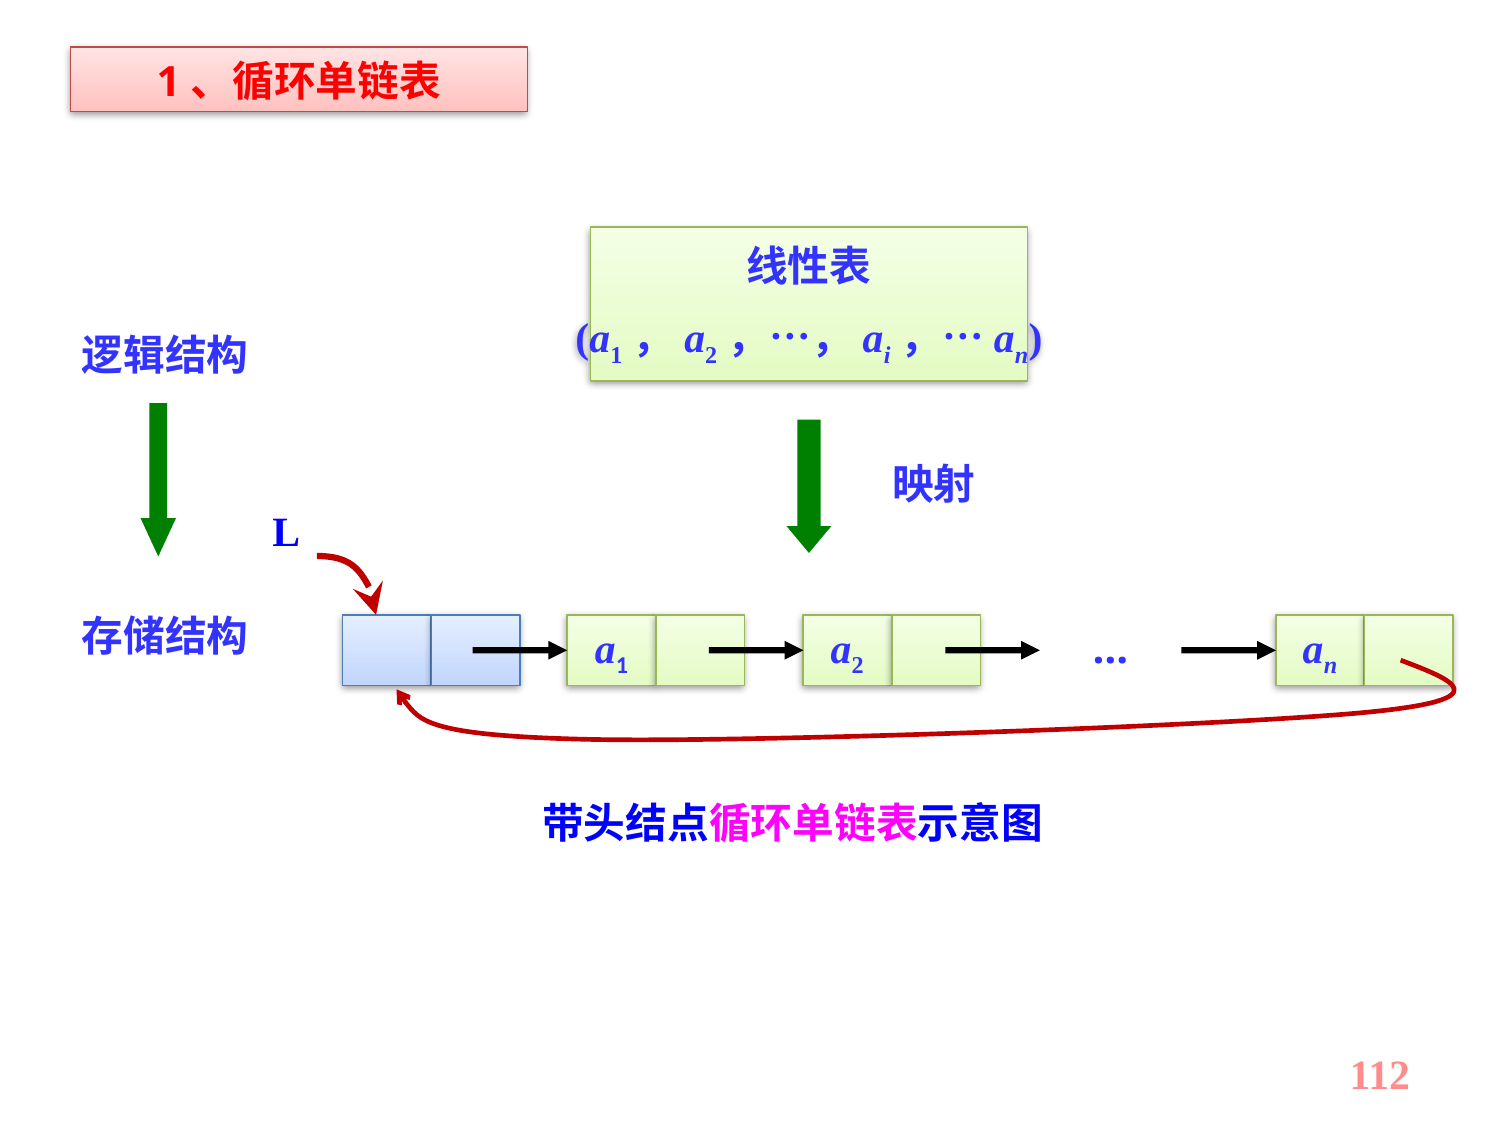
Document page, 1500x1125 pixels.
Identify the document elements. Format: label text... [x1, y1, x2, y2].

text_box [431, 614, 521, 686]
text_box [779, 416, 839, 559]
text_box a1 [566, 614, 652, 684]
text_box 线性表 (a1，a2，…，ai，…an) [590, 226, 1028, 382]
text_box [316, 556, 383, 615]
text_box … [1063, 614, 1158, 669]
slide_number 112 [1074, 1042, 1425, 1103]
text_box a2 [802, 614, 888, 677]
text_box 带头结点循环单链表示意图 [527, 789, 1114, 855]
text_box 存储结构 [23, 602, 307, 668]
text_box [708, 644, 804, 657]
text_box [1181, 644, 1277, 657]
text_box [1364, 614, 1454, 684]
text_box [945, 644, 1040, 657]
text_box [655, 614, 745, 681]
text_box [396, 659, 1455, 741]
text_box 1、循环单链表 [70, 46, 528, 112]
text_box L [257, 496, 329, 562]
text_box 逻辑结构 [23, 321, 307, 387]
text_box an [1275, 614, 1361, 663]
text_box [891, 614, 981, 674]
text_box 映射 [855, 450, 1013, 515]
text_box [140, 403, 176, 557]
text_box [472, 644, 568, 657]
text_box [342, 614, 428, 686]
